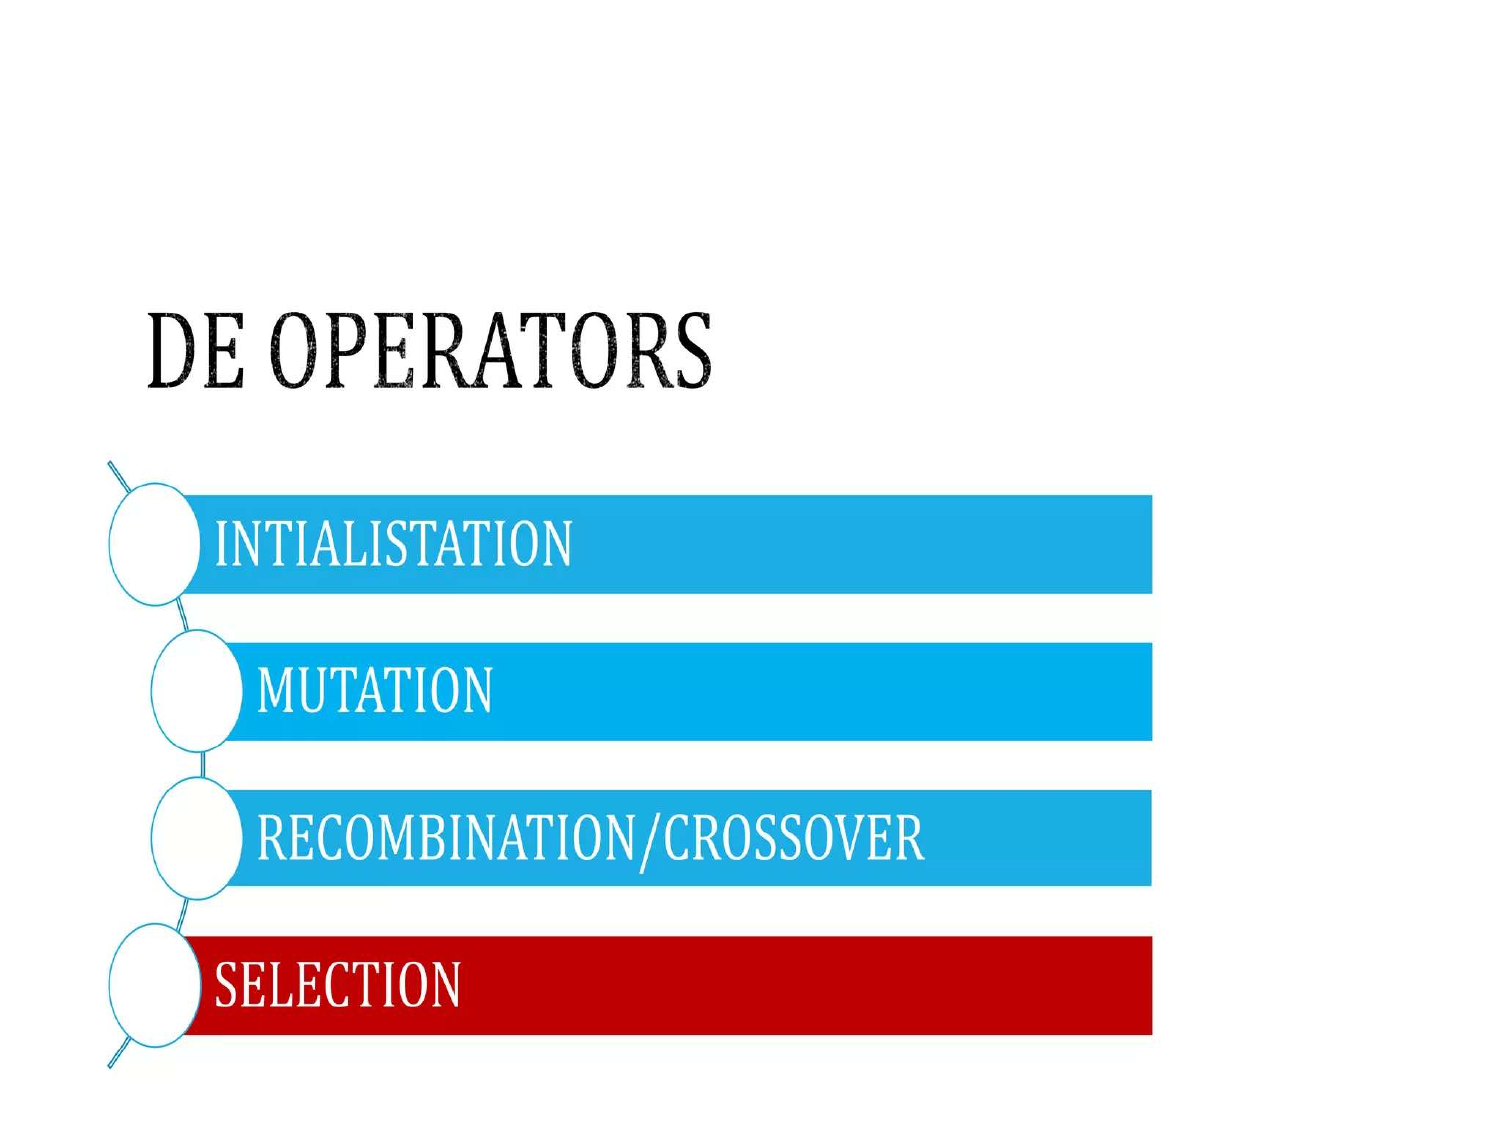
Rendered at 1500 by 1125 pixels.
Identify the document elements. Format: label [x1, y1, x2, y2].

picture [0, 140, 1500, 1125]
